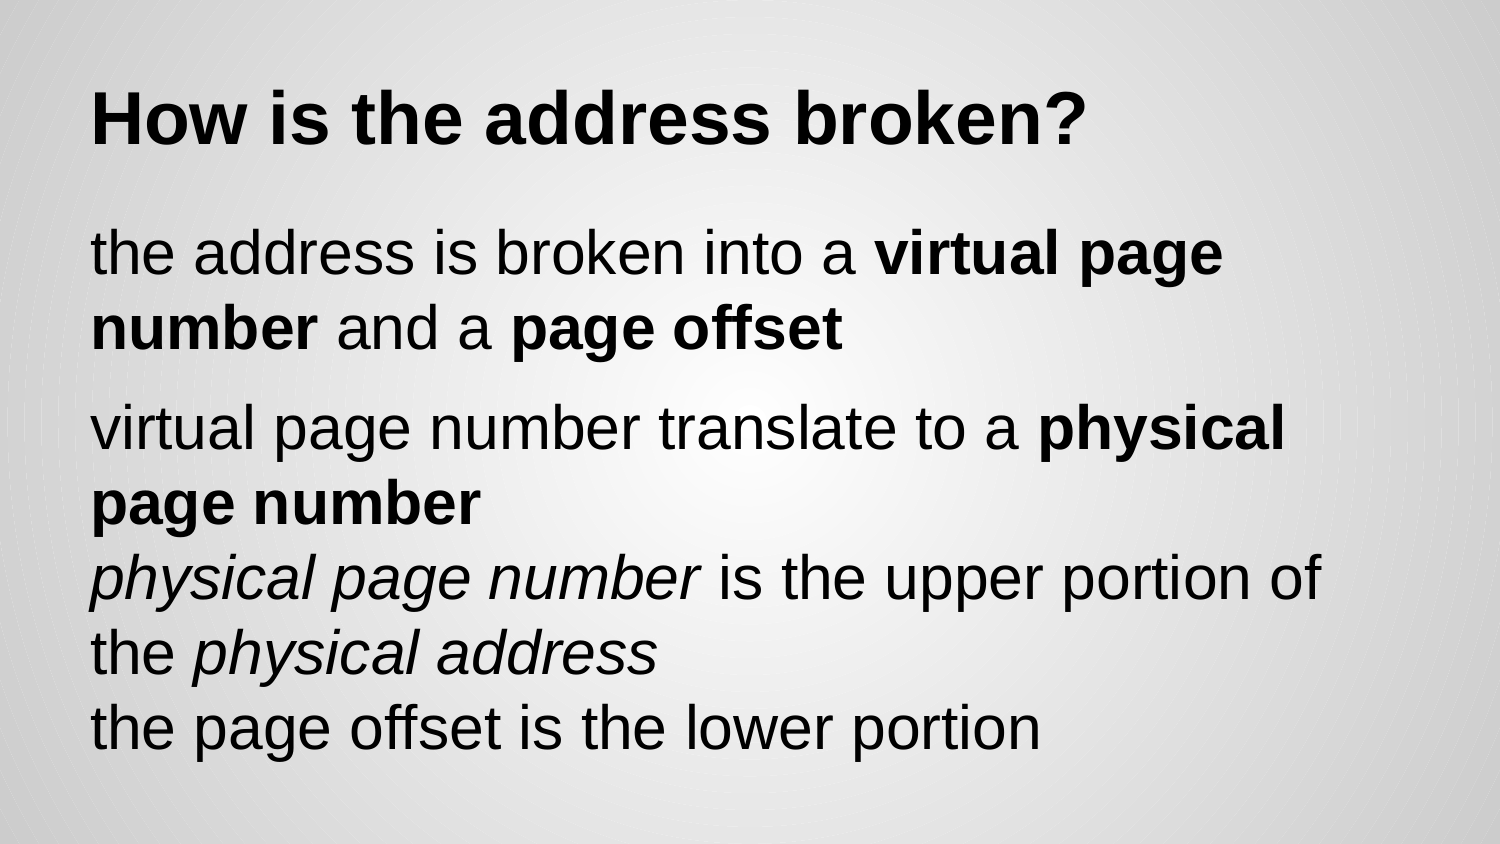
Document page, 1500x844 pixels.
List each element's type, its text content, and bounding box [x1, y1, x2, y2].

list the address is broken into a virtual page number and a page offset [75, 196, 1425, 371]
list the page offset is the lower portion [75, 671, 1425, 830]
title How is the address broken? [75, 33, 1425, 175]
list physical page number is the upper portion of the physical address [75, 521, 1425, 671]
list virtual page number translate to a physical page number [75, 371, 1425, 521]
